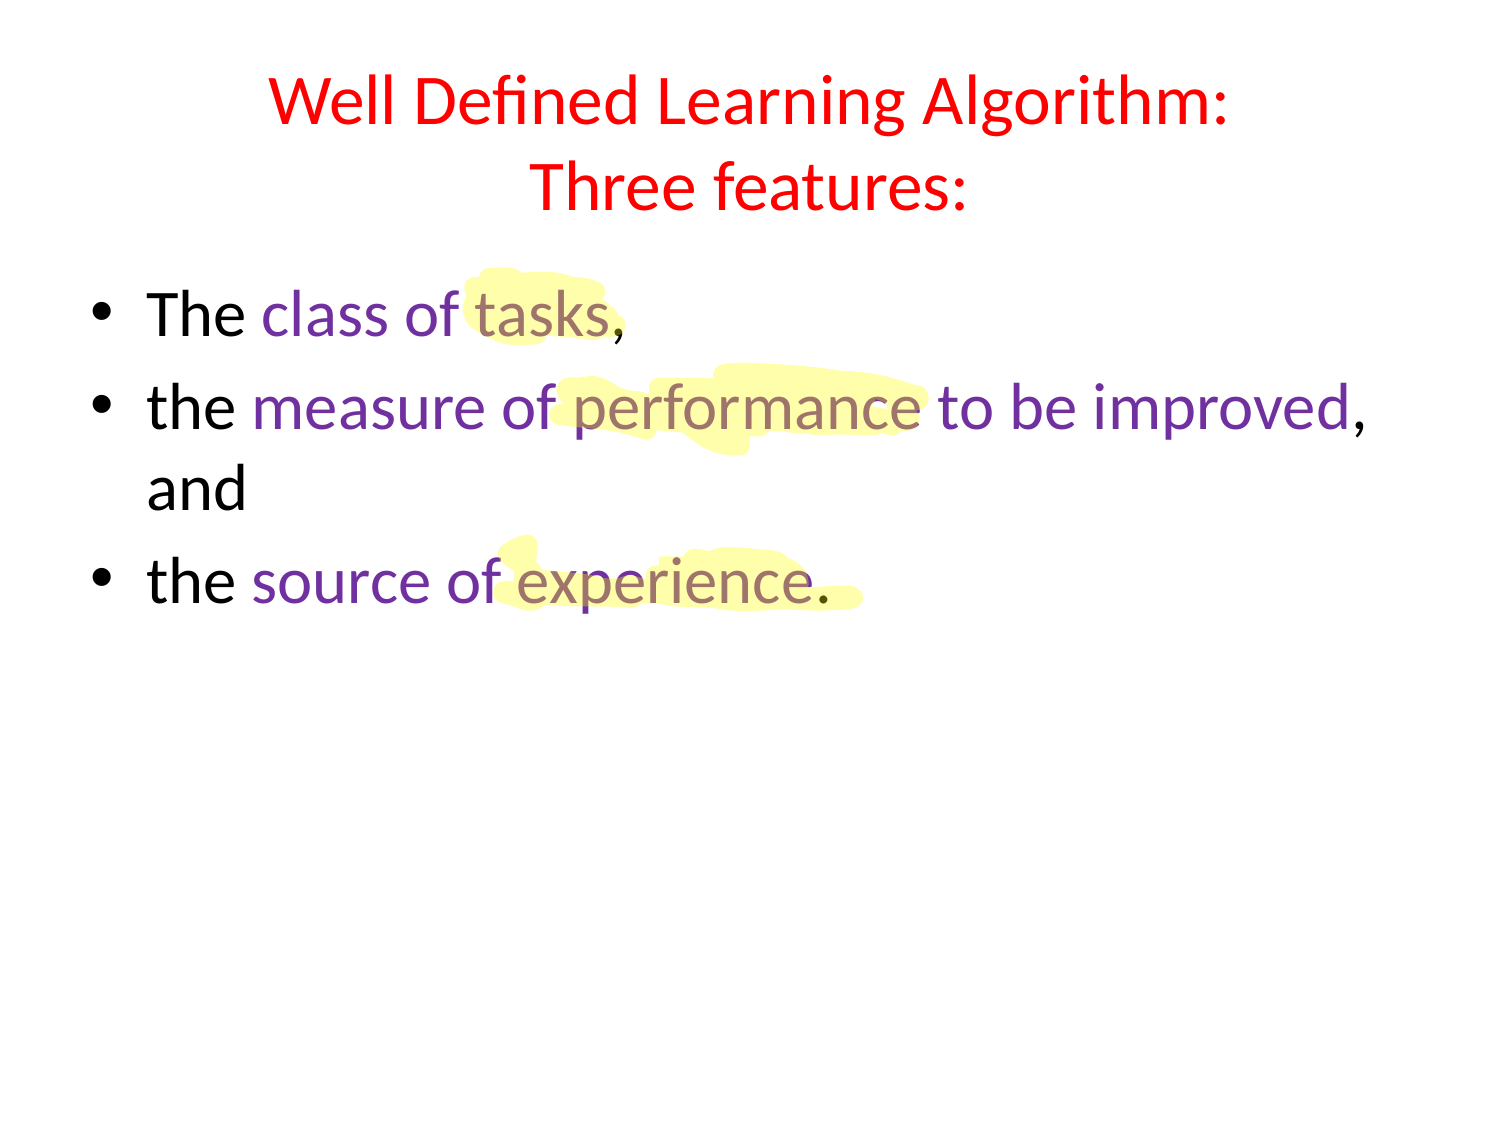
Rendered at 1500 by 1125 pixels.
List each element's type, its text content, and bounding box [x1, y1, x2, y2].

list The class of tasks, the measure of performance to be improved, and the source of experience. [75, 262, 1425, 1005]
title Well Defined Learning Algorithm: Three features: [75, 45, 1425, 233]
